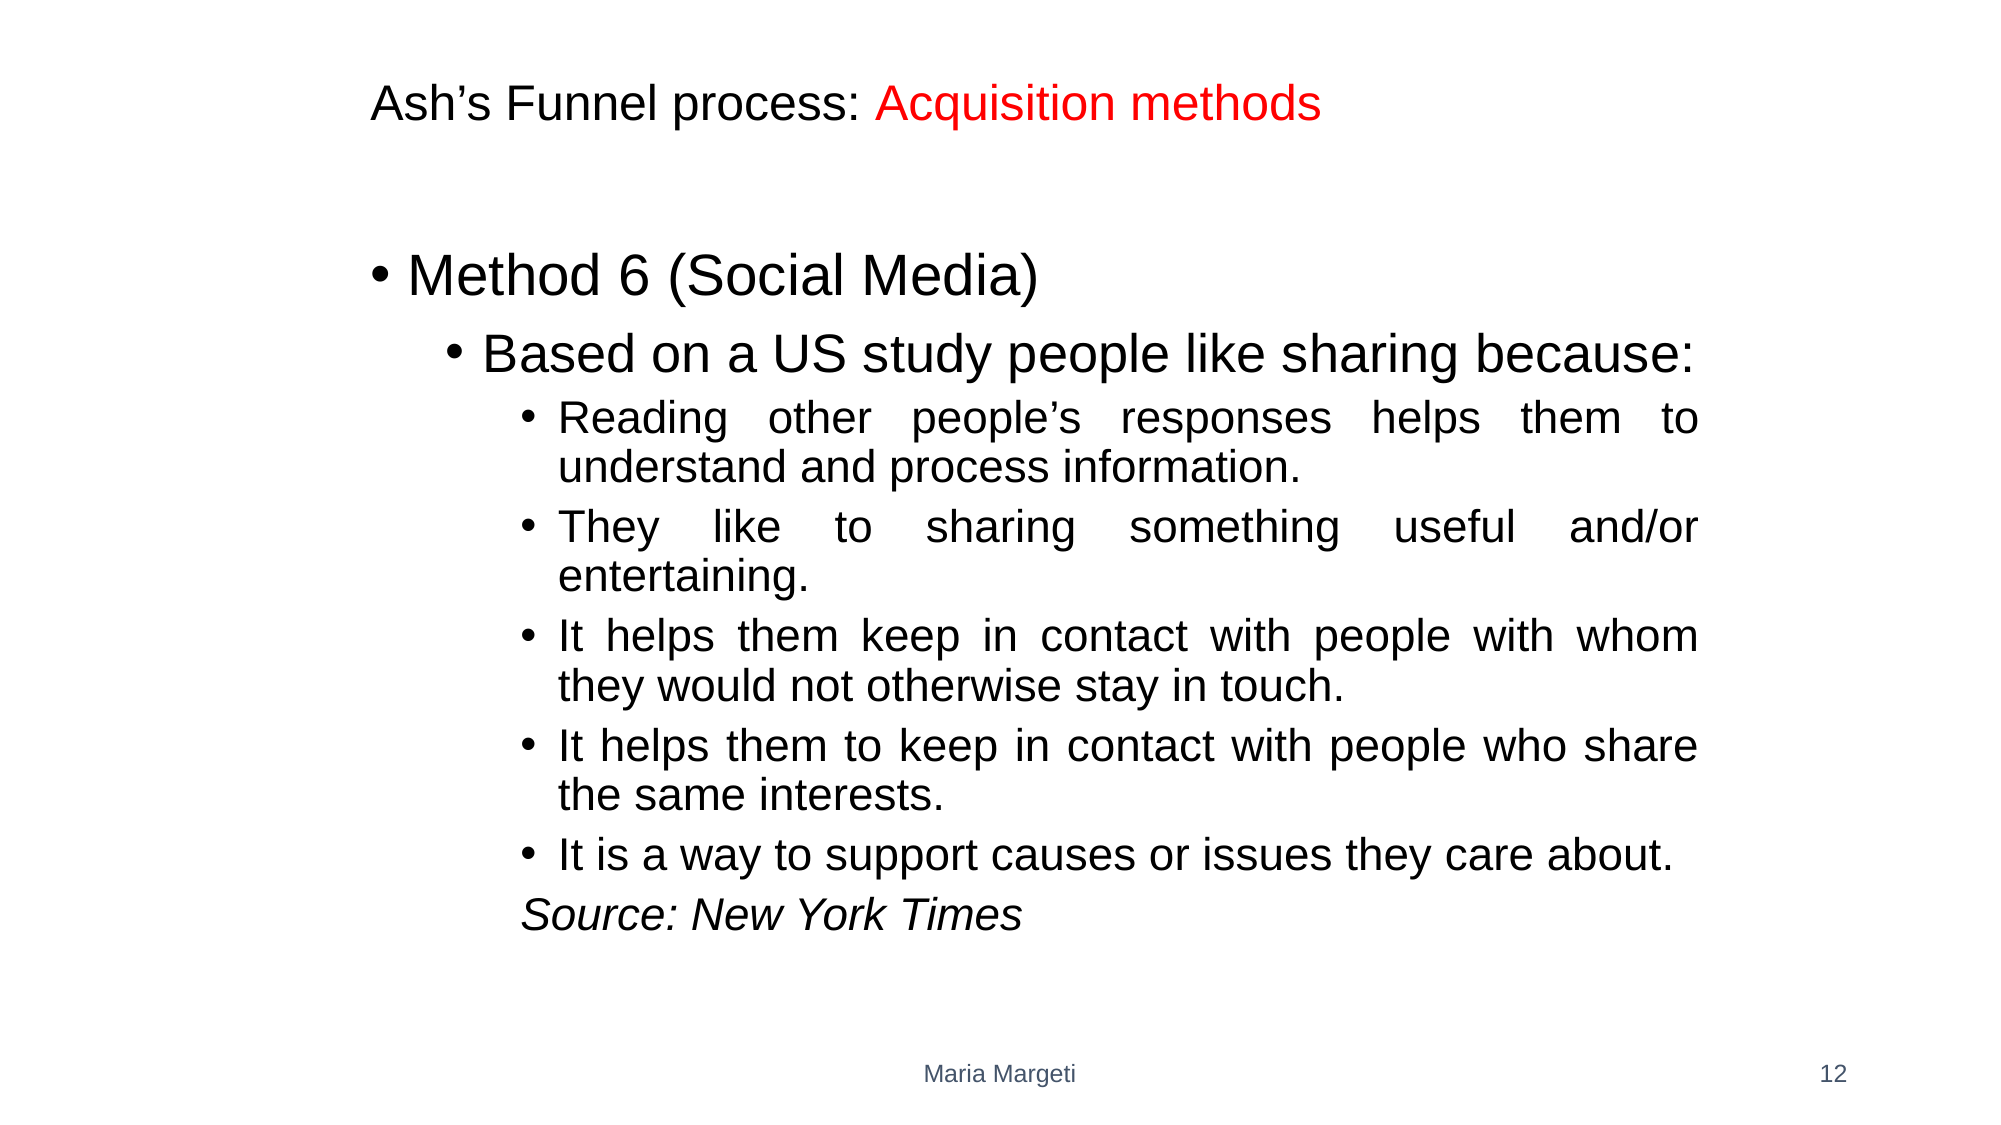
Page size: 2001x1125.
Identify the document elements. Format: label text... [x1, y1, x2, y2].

list Method 6 (Social Media) Based on a US study people like sharing because: Reading other people’s responses helps them to understand and process information. They like to sharing something useful and/or entertaining. It helps them keep in contact with people with whom they would not otherwise stay in touch. It helps them to keep in contact with people who share the same interests. It is a way to support causes or issues they care about. Source: New York Times [355, 237, 1715, 970]
slide_number 12 [1412, 1042, 1863, 1103]
title Ash’s Funnel process: Acquisition methods [355, 37, 1715, 164]
footer Maria Margeti [662, 1042, 1338, 1103]
